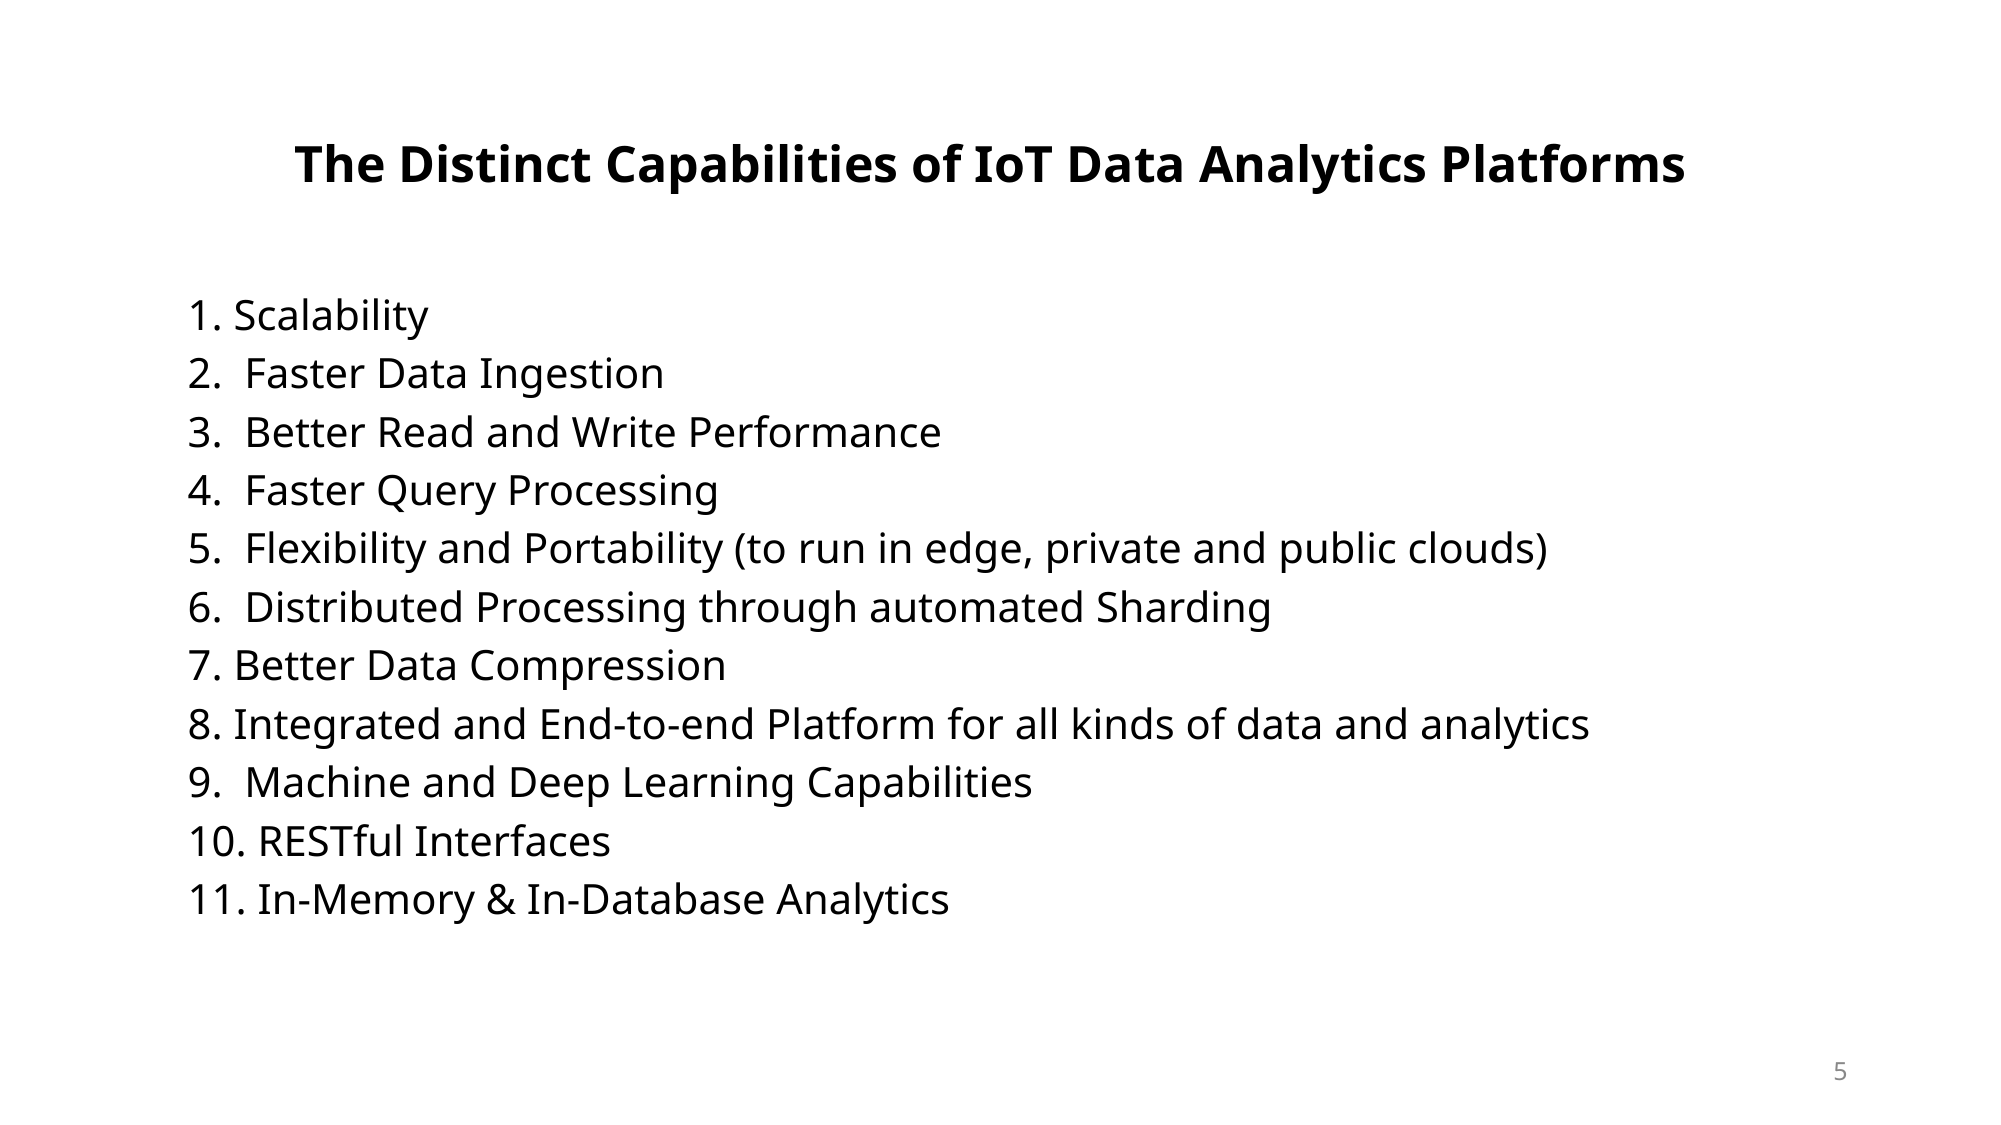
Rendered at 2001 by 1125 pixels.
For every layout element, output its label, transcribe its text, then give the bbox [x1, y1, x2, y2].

list 1. Scalability 2. Faster Data Ingestion 3. Better Read and Write Performance 4. Faster Query Processing 5. Flexibility and Portability (to run in edge, private and public clouds) 6. Distributed Processing through automated Sharding 7. Better Data Compression 8. Integrated and End-to-end Platform for all kinds of data and analytics 9. Machine and Deep Learning Capabilities 10. RESTful Interfaces 11. In-Memory & In-Database Analytics [172, 281, 1714, 1088]
slide_number ‹#› [1412, 1042, 1863, 1103]
title The Distinct Capabilities of IoT Data Analytics Platforms [172, 126, 1823, 259]
